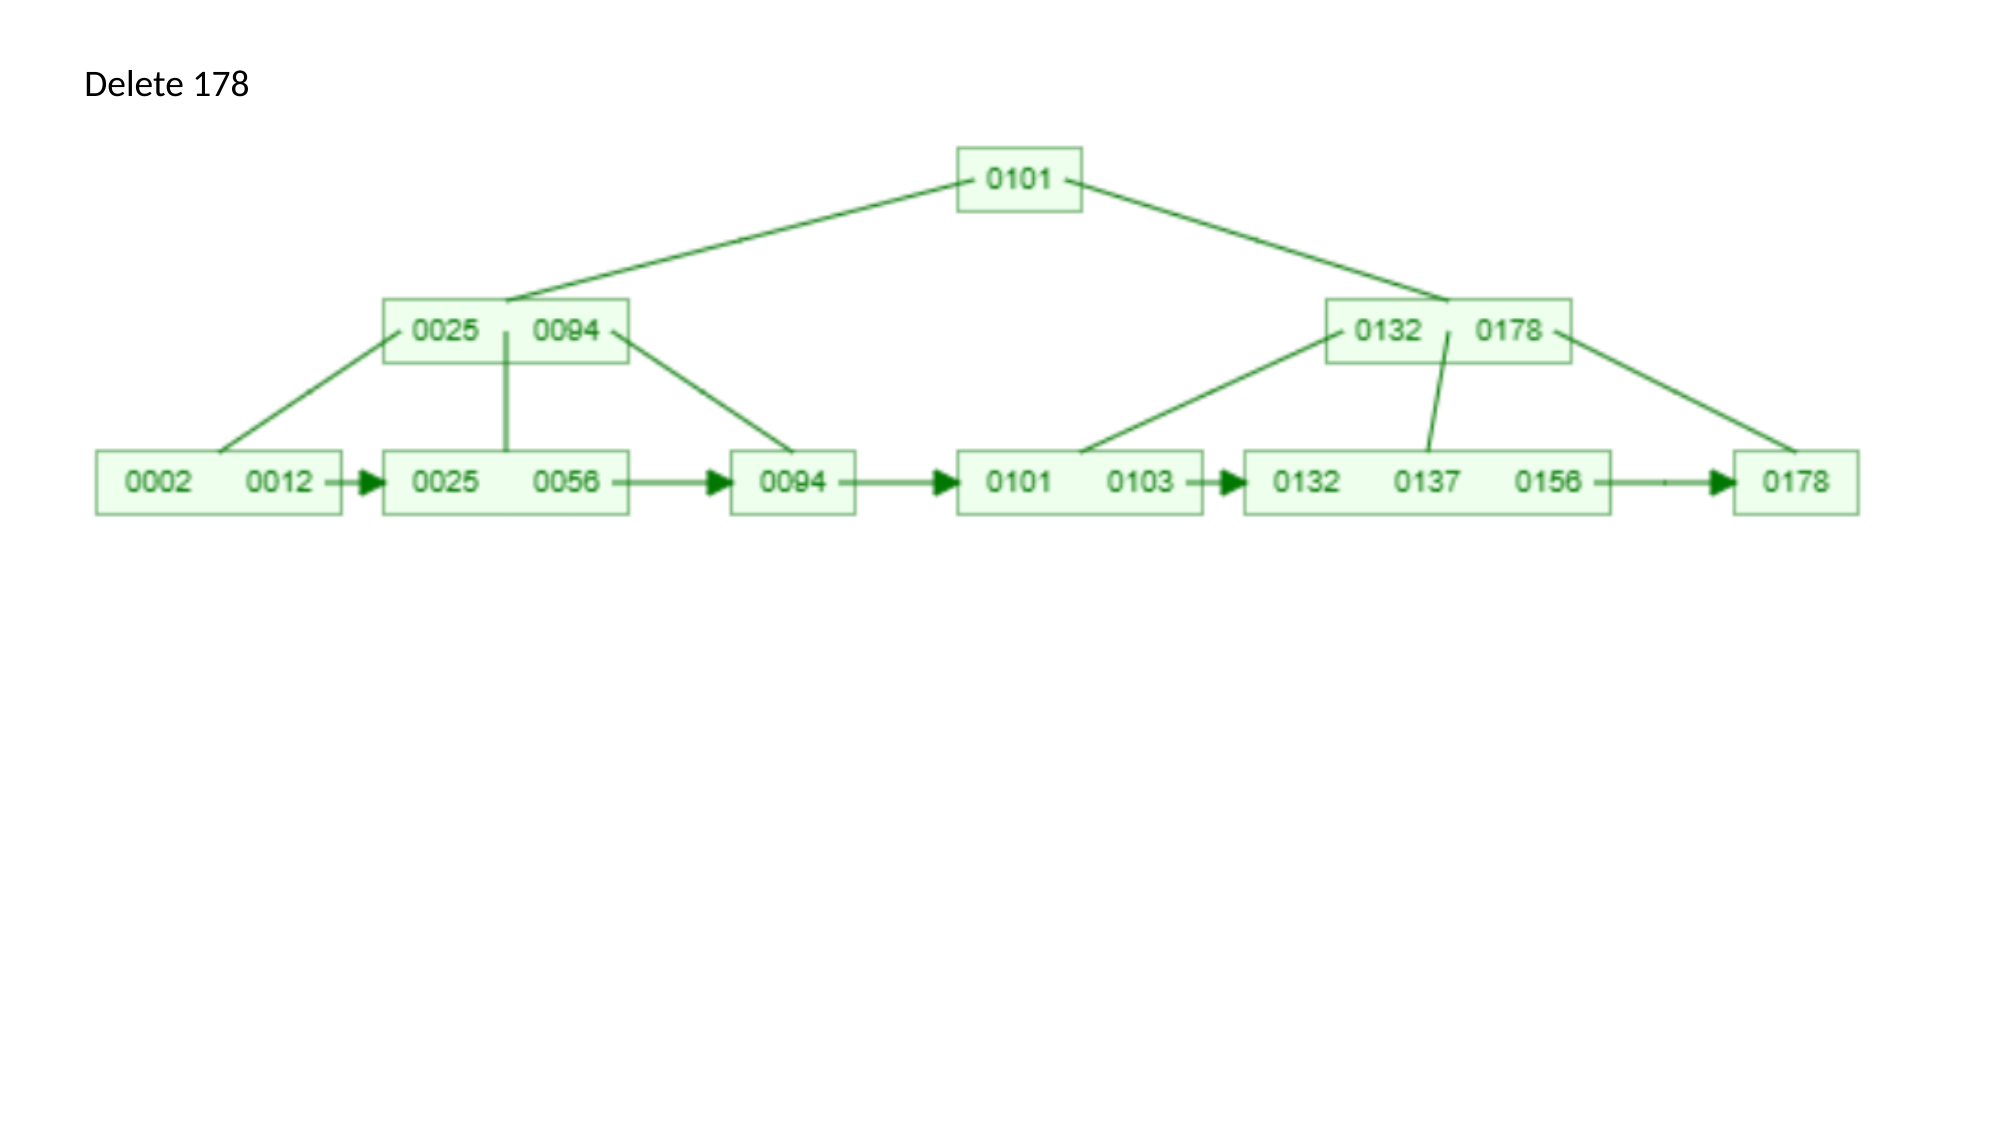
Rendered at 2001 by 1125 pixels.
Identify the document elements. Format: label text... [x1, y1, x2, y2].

text_box Delete 178 [69, 51, 406, 112]
picture [88, 137, 1912, 563]
